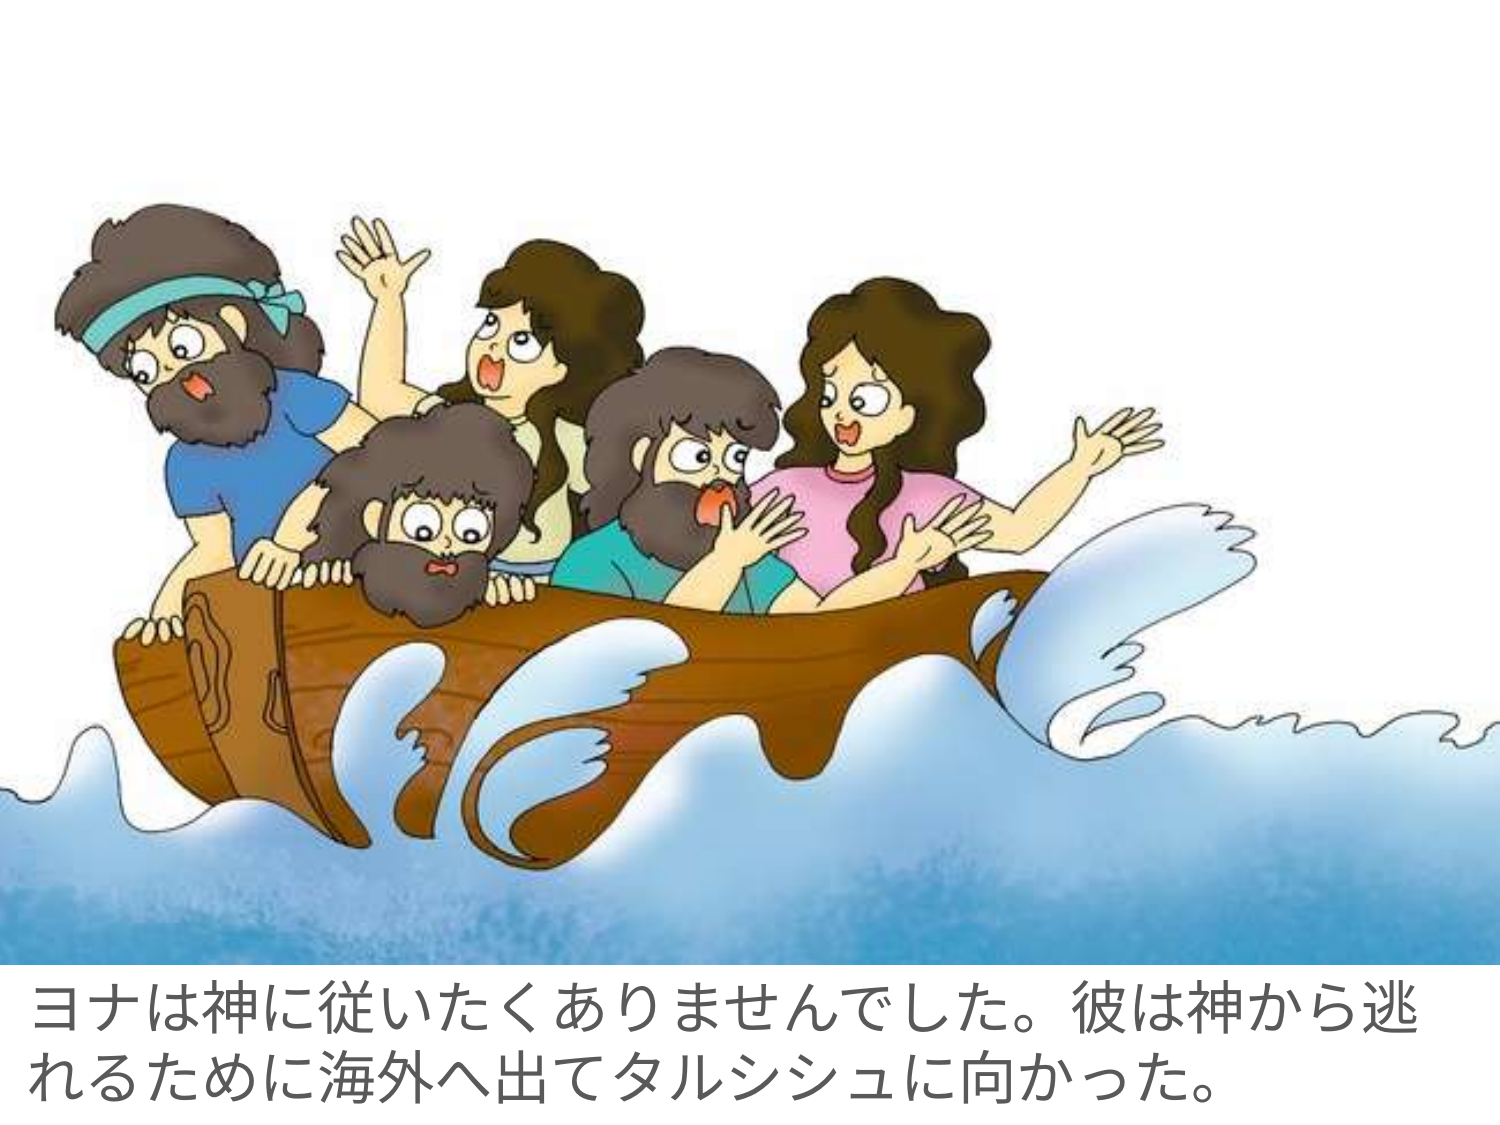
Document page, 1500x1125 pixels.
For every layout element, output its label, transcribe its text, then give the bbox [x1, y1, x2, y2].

picture [0, 0, 1500, 965]
text_box ヨナは神に従いたくありませんでした。彼は神から逃れるために海外へ出てタルシシュに向かった。 [11, 973, 1483, 1119]
